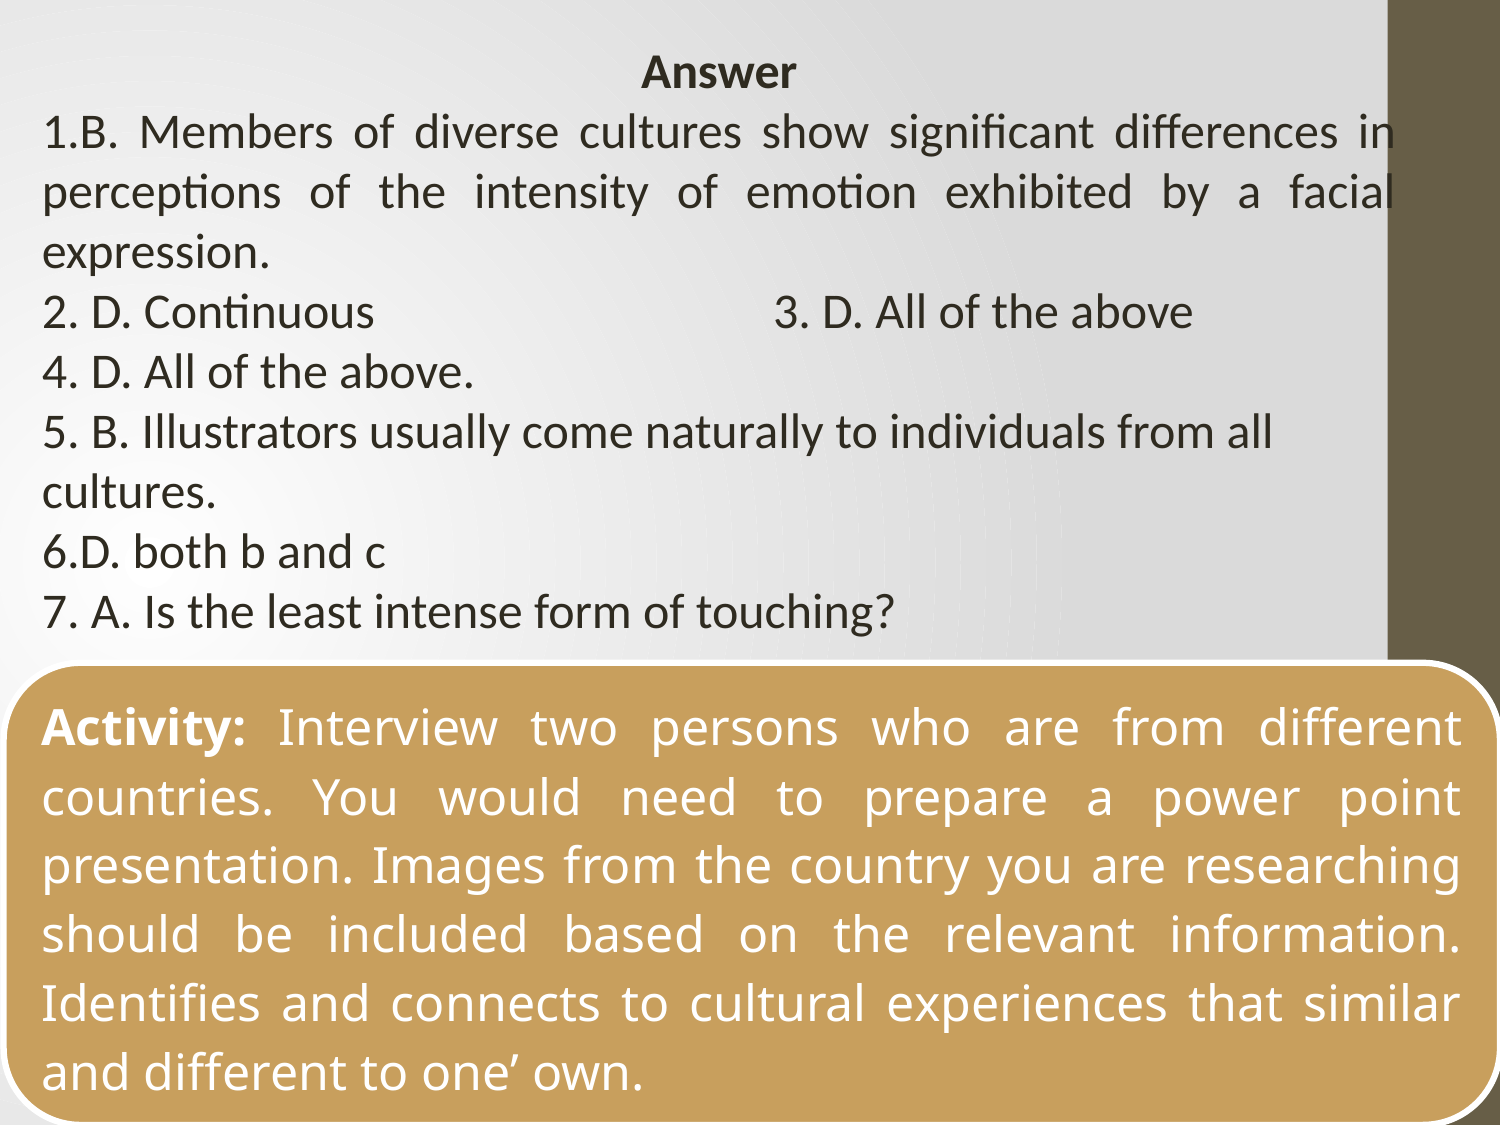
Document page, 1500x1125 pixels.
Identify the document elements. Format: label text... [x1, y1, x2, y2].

text_box Activity: Interview two persons who are from different countries. You would need to prepare a power point presentation. Images from the country you are researching should be included based on the relevant information. Identifies and connects to cultural experiences that similar and different to one’ own. [0, 659, 1500, 1125]
text_box Answer 1.B. Members of diverse cultures show significant differences in perceptions of the intensity of emotion exhibited by a facial expression. 2. D. Continuous 3. D. All of the above 4. D. All of the above. 5. B. Illustrators usually come naturally to individuals from all cultures. 6.D. both b and c 7. A. Is the least intense form of touching? [27, 30, 1412, 679]
